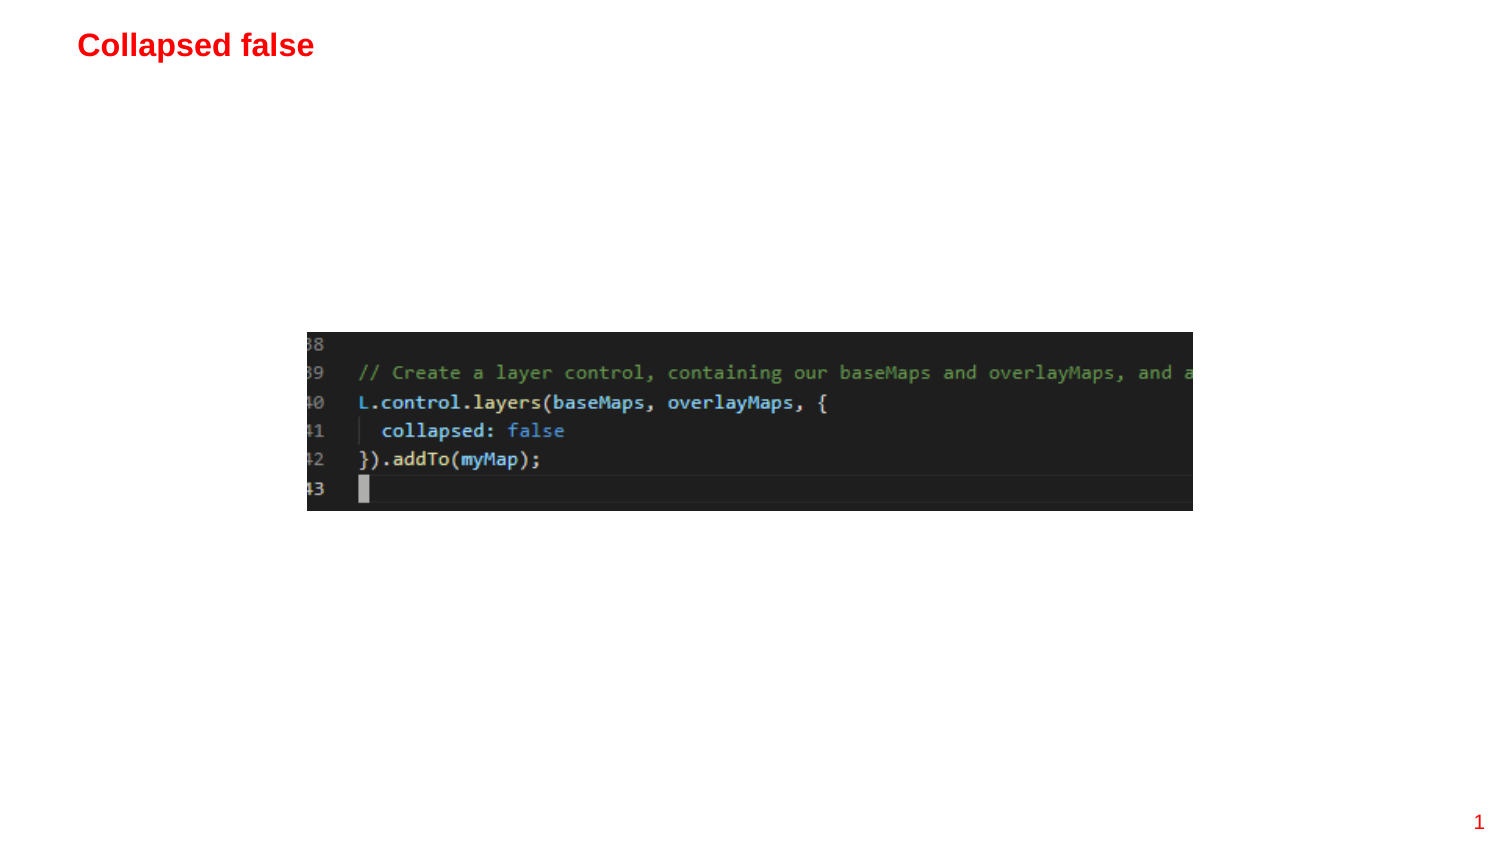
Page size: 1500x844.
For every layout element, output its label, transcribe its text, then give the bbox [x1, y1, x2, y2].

title Collapsed false [62, 16, 1410, 71]
slide_number 1 [1149, 798, 1500, 844]
picture [307, 332, 1193, 512]
